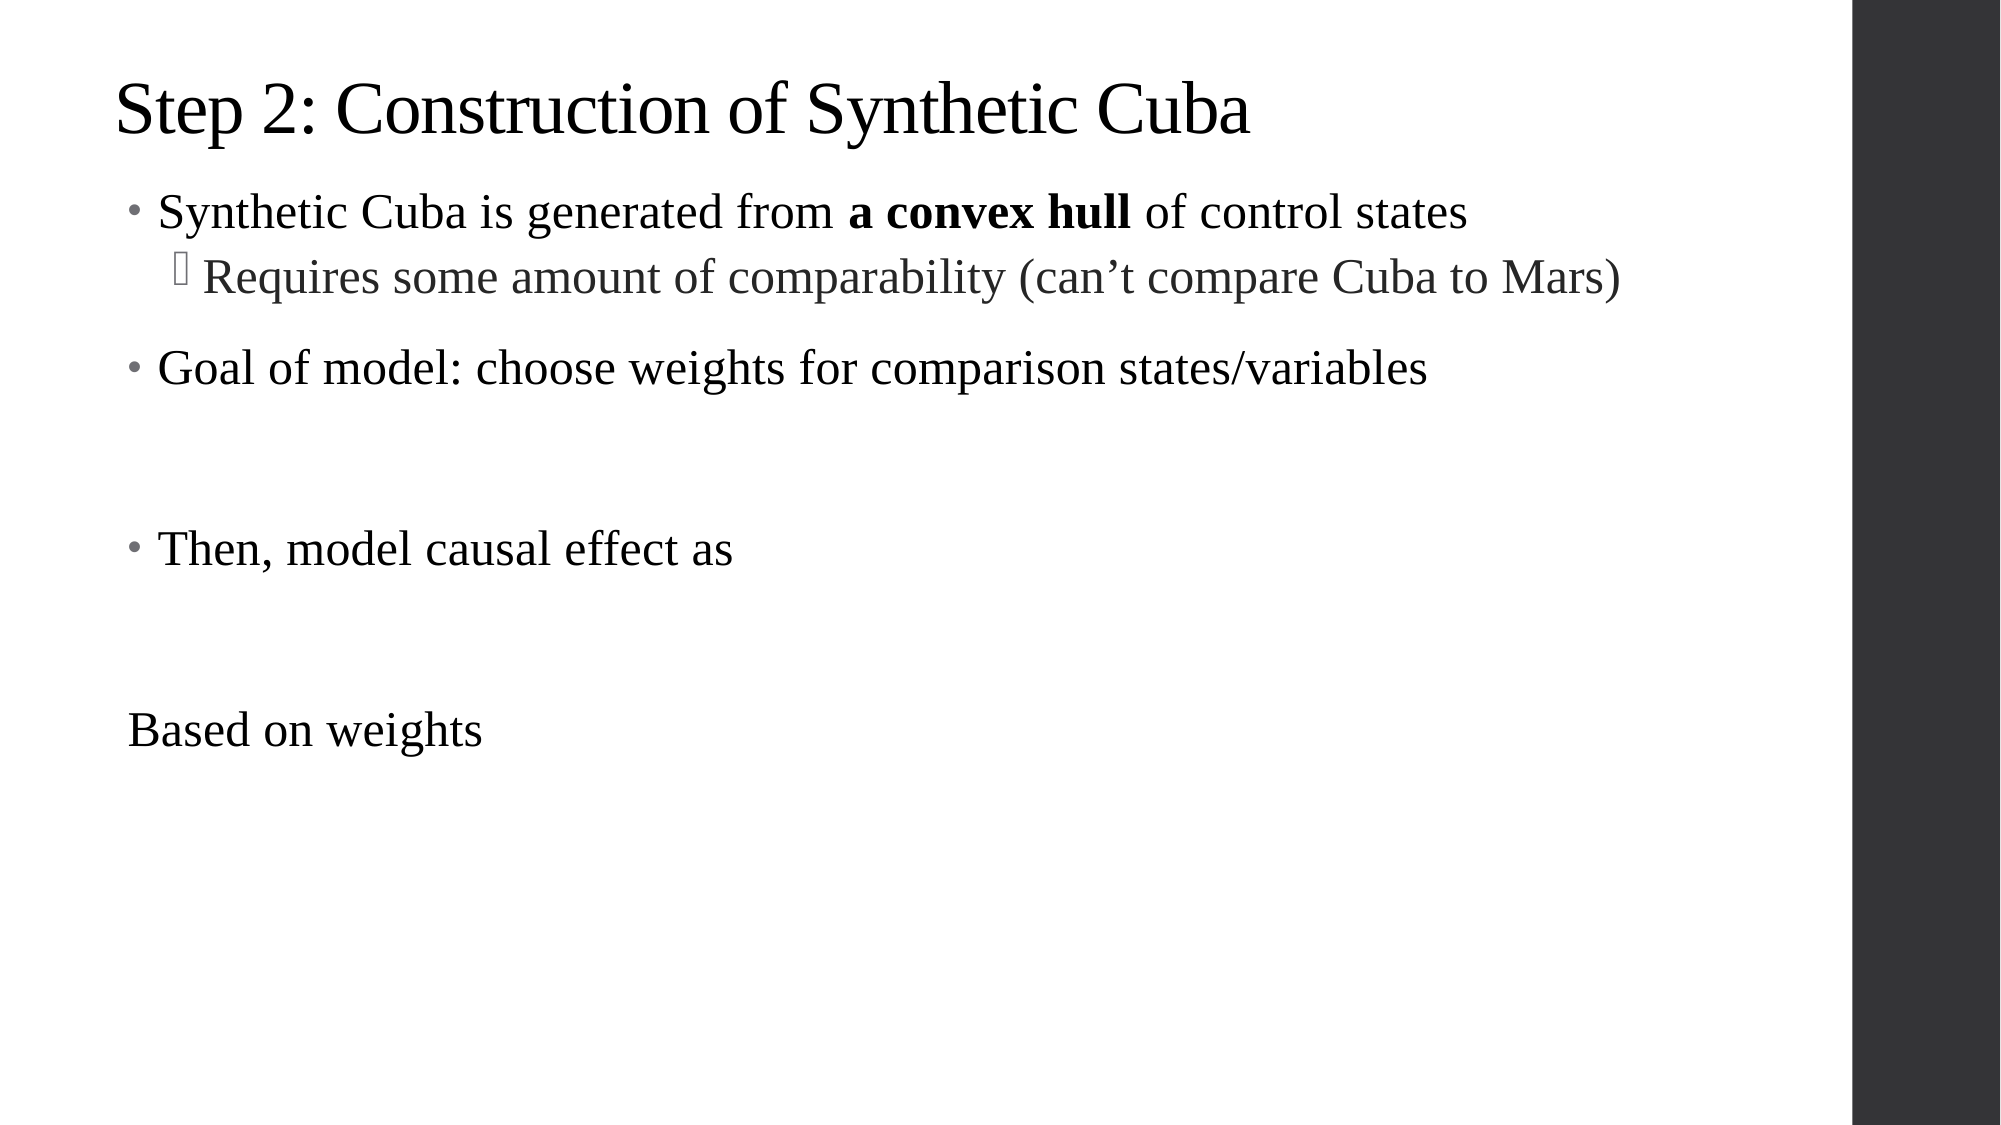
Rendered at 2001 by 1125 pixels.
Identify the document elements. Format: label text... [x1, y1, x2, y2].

title Step 2: Construction of Synthetic Cuba [99, 55, 1813, 158]
